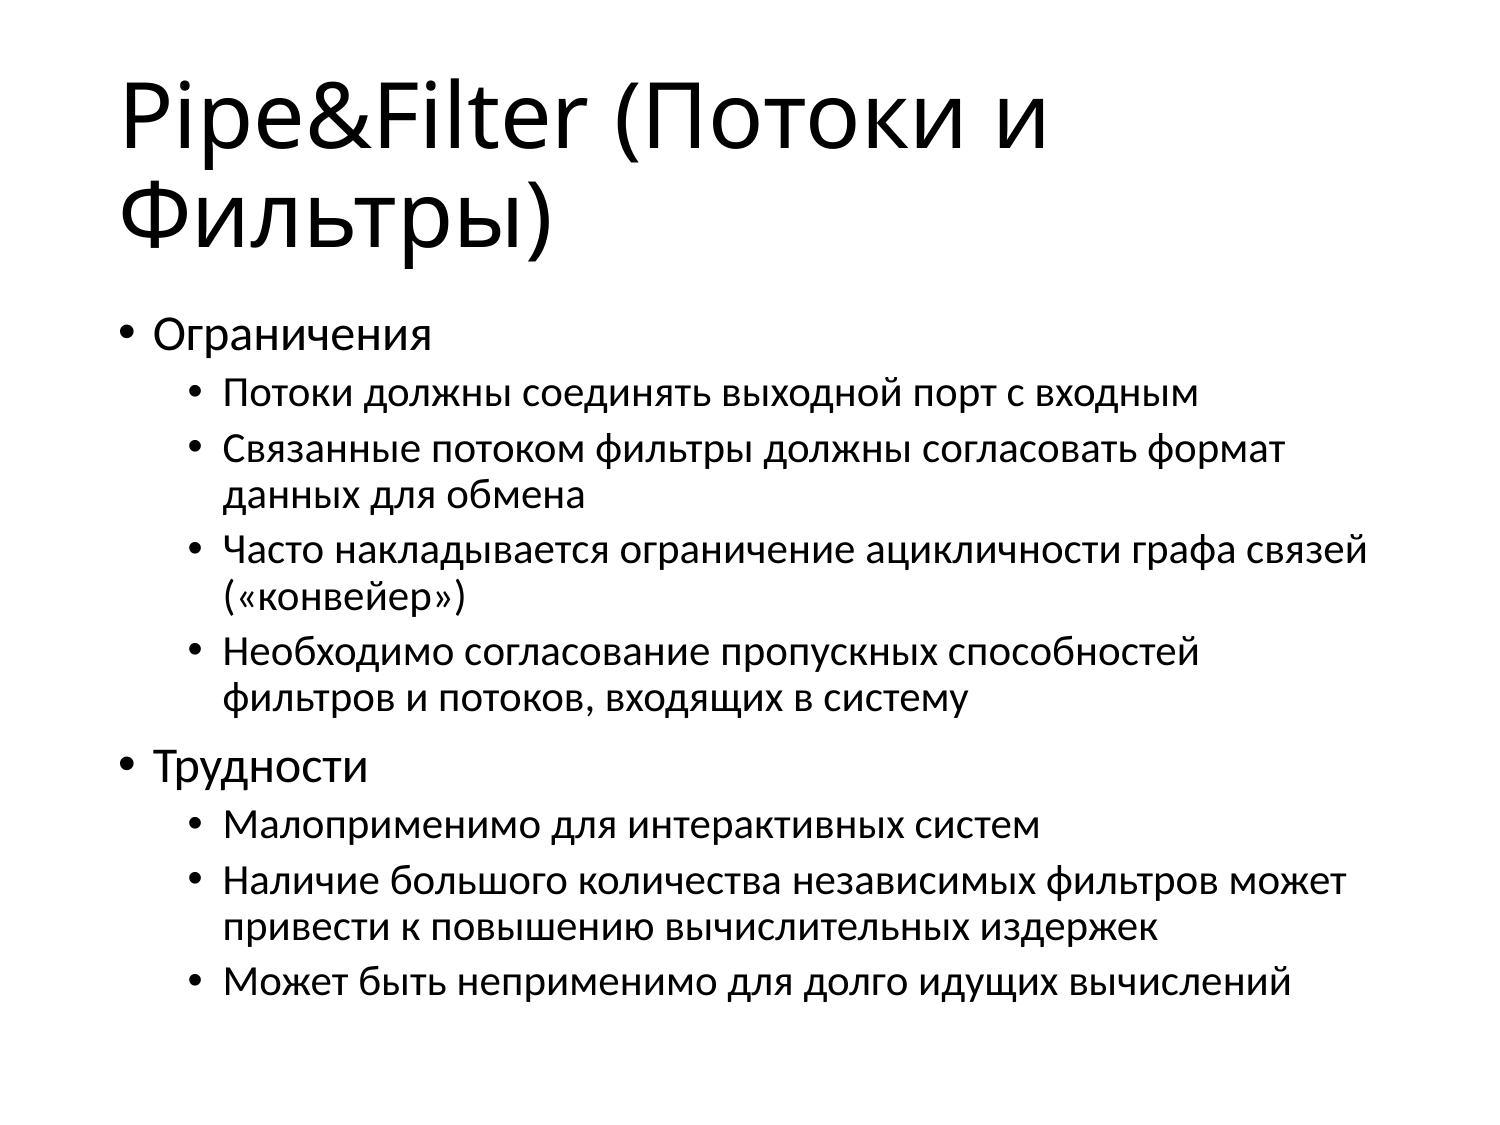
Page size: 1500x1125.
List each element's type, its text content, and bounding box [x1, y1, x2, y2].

list Ограничения Потоки должны соединять выходной порт с входным Связанные потоком фильтры должны согласовать формат данных для обмена Часто накладывается ограничение ацикличности графа связей («конвейер») Необходимо согласование пропускных способностей фильтров и потоков, входящих в систему Трудности Малоприменимо для интерактивных систем Наличие большого количества независимых фильтров может привести к повышению вычислительных издержек Может быть неприменимо для долго идущих вычислений [103, 299, 1397, 1014]
title Pipe&Filter (Потоки и Фильтры) [103, 59, 1397, 278]
